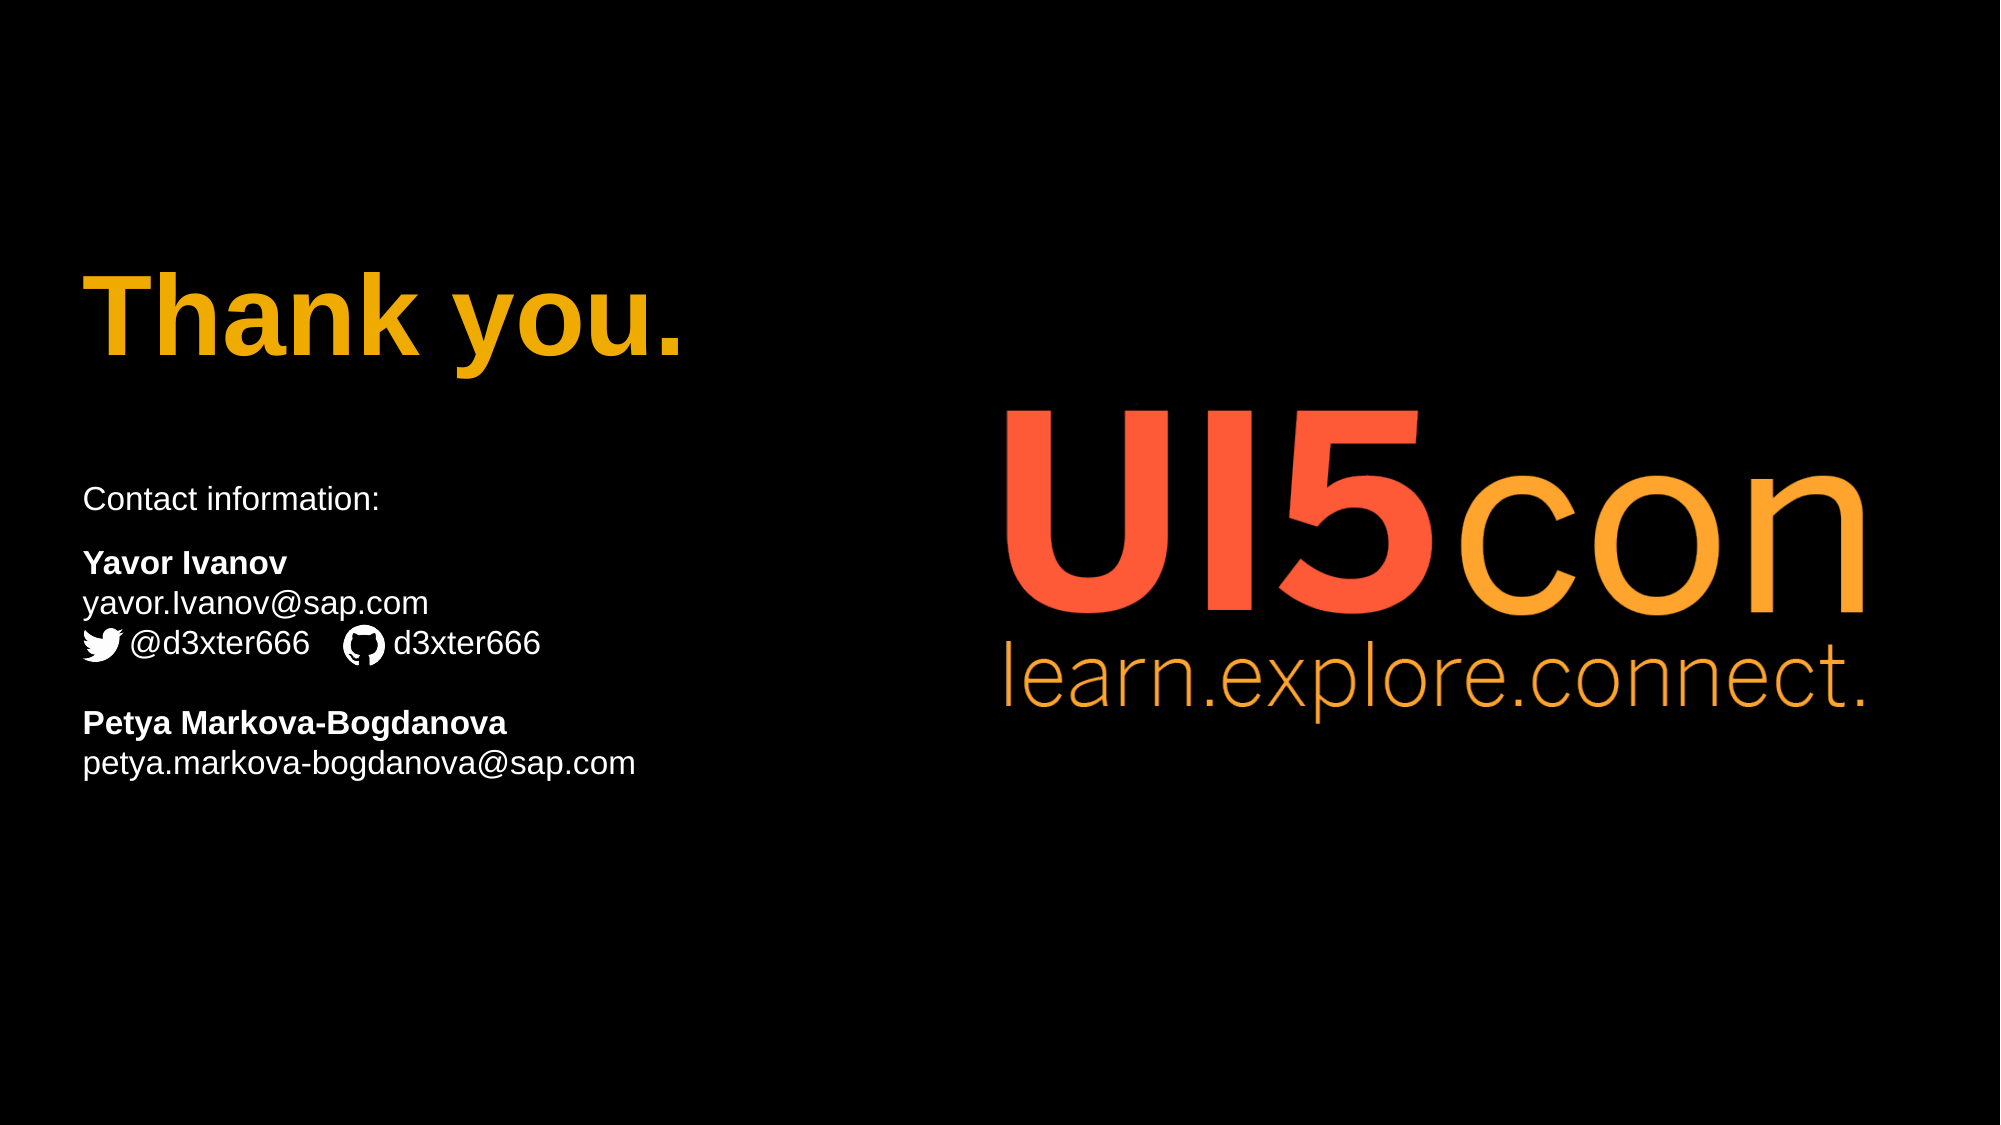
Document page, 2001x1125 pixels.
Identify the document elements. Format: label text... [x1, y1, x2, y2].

title Thank you. [82, 240, 1001, 393]
picture [937, 363, 1928, 749]
picture [343, 624, 386, 666]
picture [82, 624, 124, 666]
list Contact information: Yavor Ivanov yavor.Ivanov@sap.com @d3xter666 d3xter666 Petya Markova-Bogdanova petya.markova-bogdanova@sap.com [82, 476, 1001, 887]
